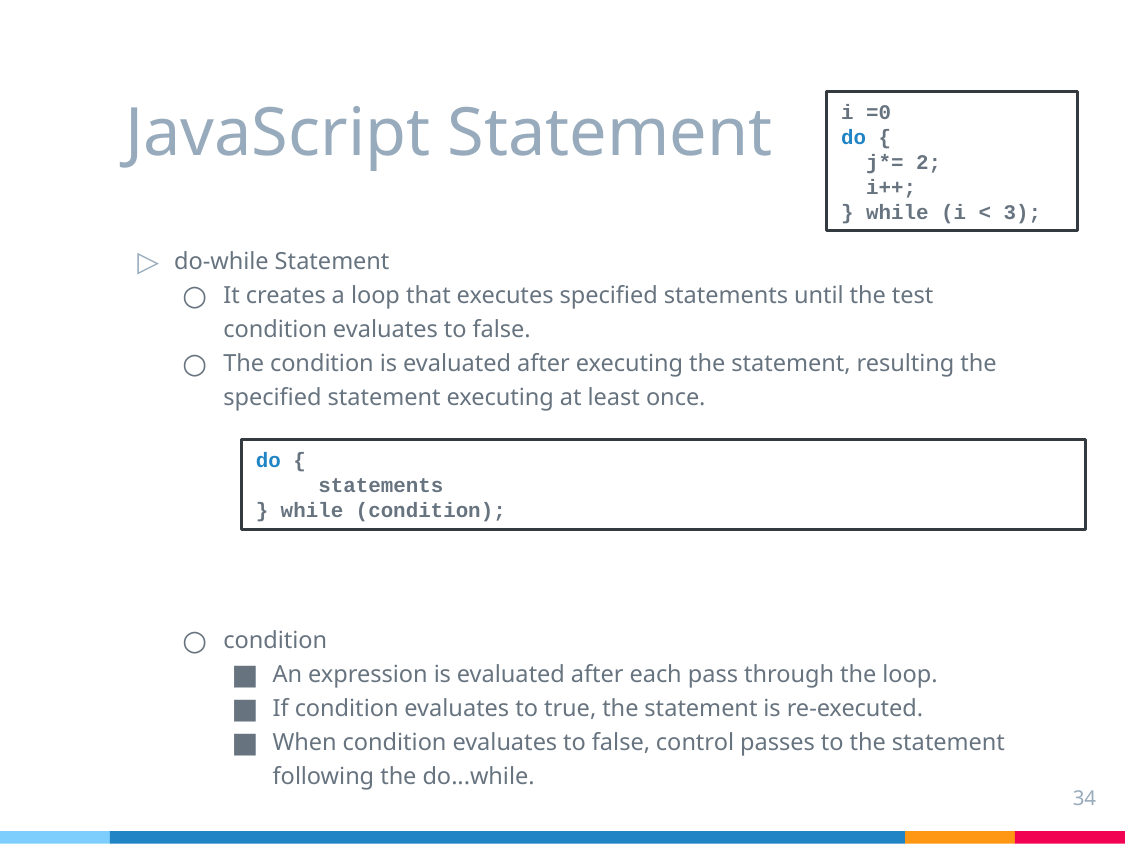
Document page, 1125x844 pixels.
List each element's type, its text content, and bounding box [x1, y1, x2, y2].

text_box do { statements } while (condition); [241, 439, 1086, 530]
slide_number 34 [1043, 770, 1111, 822]
text_box i =0 do { j*= 2; i++; } while (i < 3); [826, 91, 1078, 231]
list do-while Statement It creates a loop that executes specified statements until the test condition evaluates to false. The condition is evaluated after executing the statement, resulting the specified statement executing at least once. condition An expression is evaluated after each pass through the loop. If condition evaluates to true, the statement is re-executed. When condition evaluates to false, control passes to the statement following the do...while. [109, 225, 1044, 809]
title JavaScript Statement [109, 58, 1044, 200]
